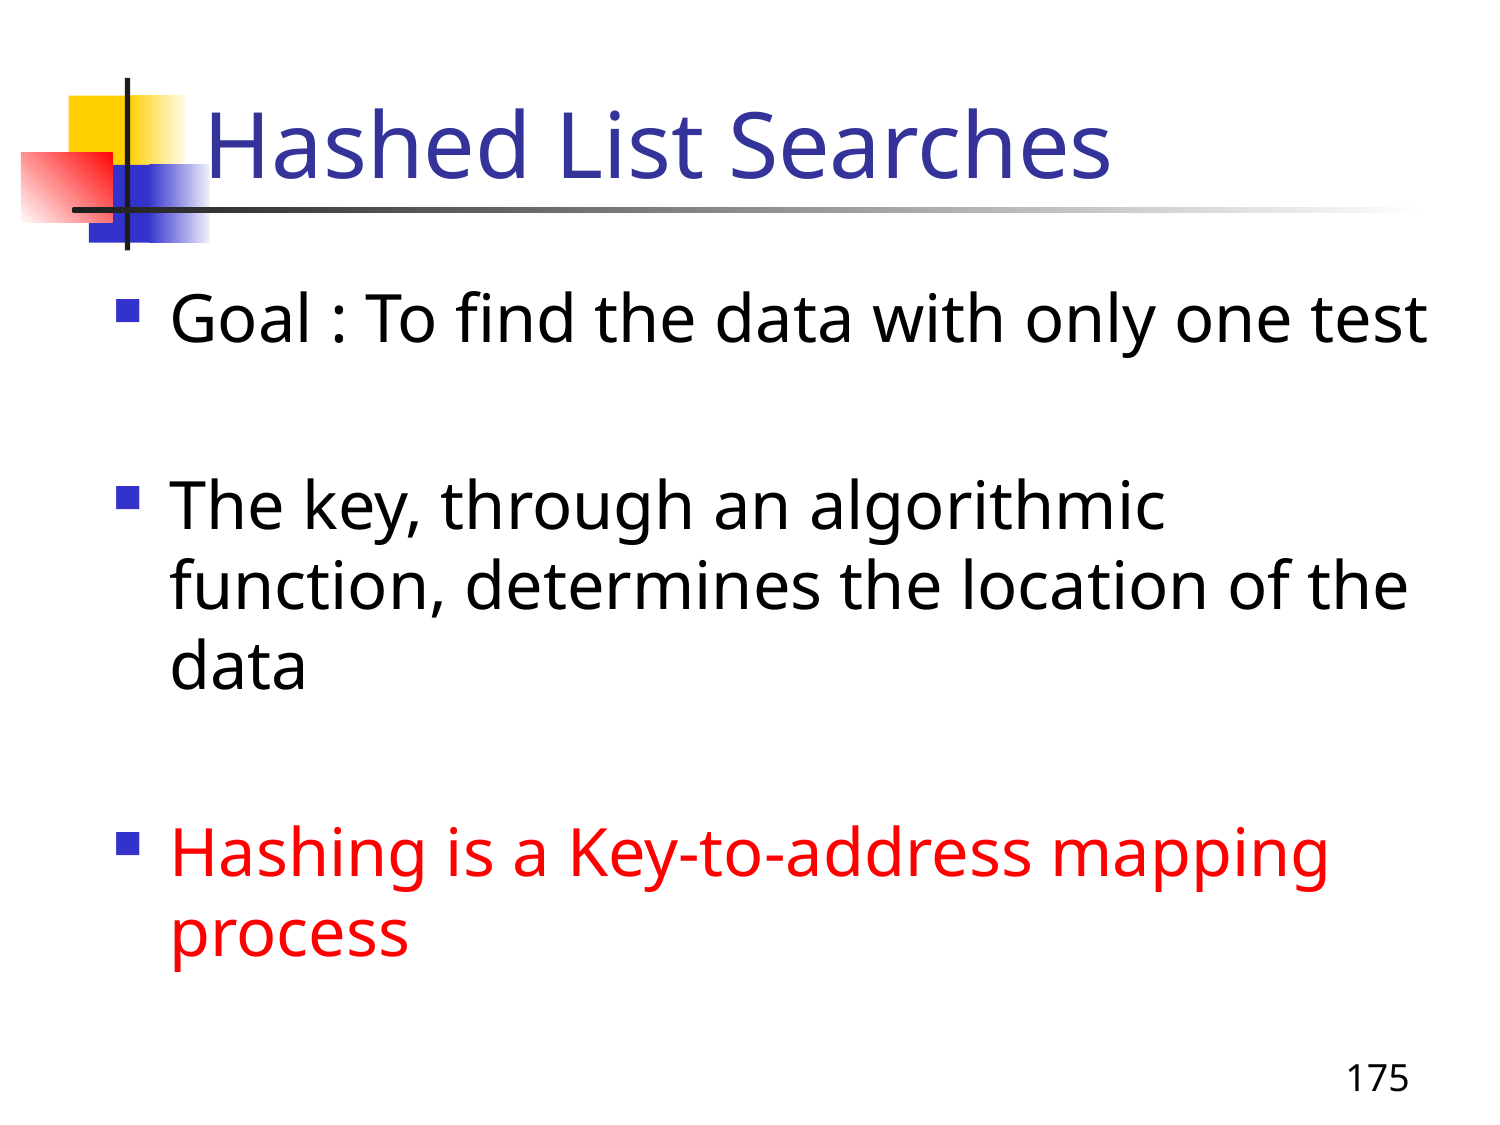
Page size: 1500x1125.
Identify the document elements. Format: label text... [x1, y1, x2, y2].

slide_number 175 [1112, 1037, 1426, 1113]
title Hashed List Searches [188, 16, 1468, 205]
list Goal : To find the data with only one test The key, through an algorithmic function, determines the location of the data Hashing is a Key-to-address mapping process [97, 268, 1470, 1007]
